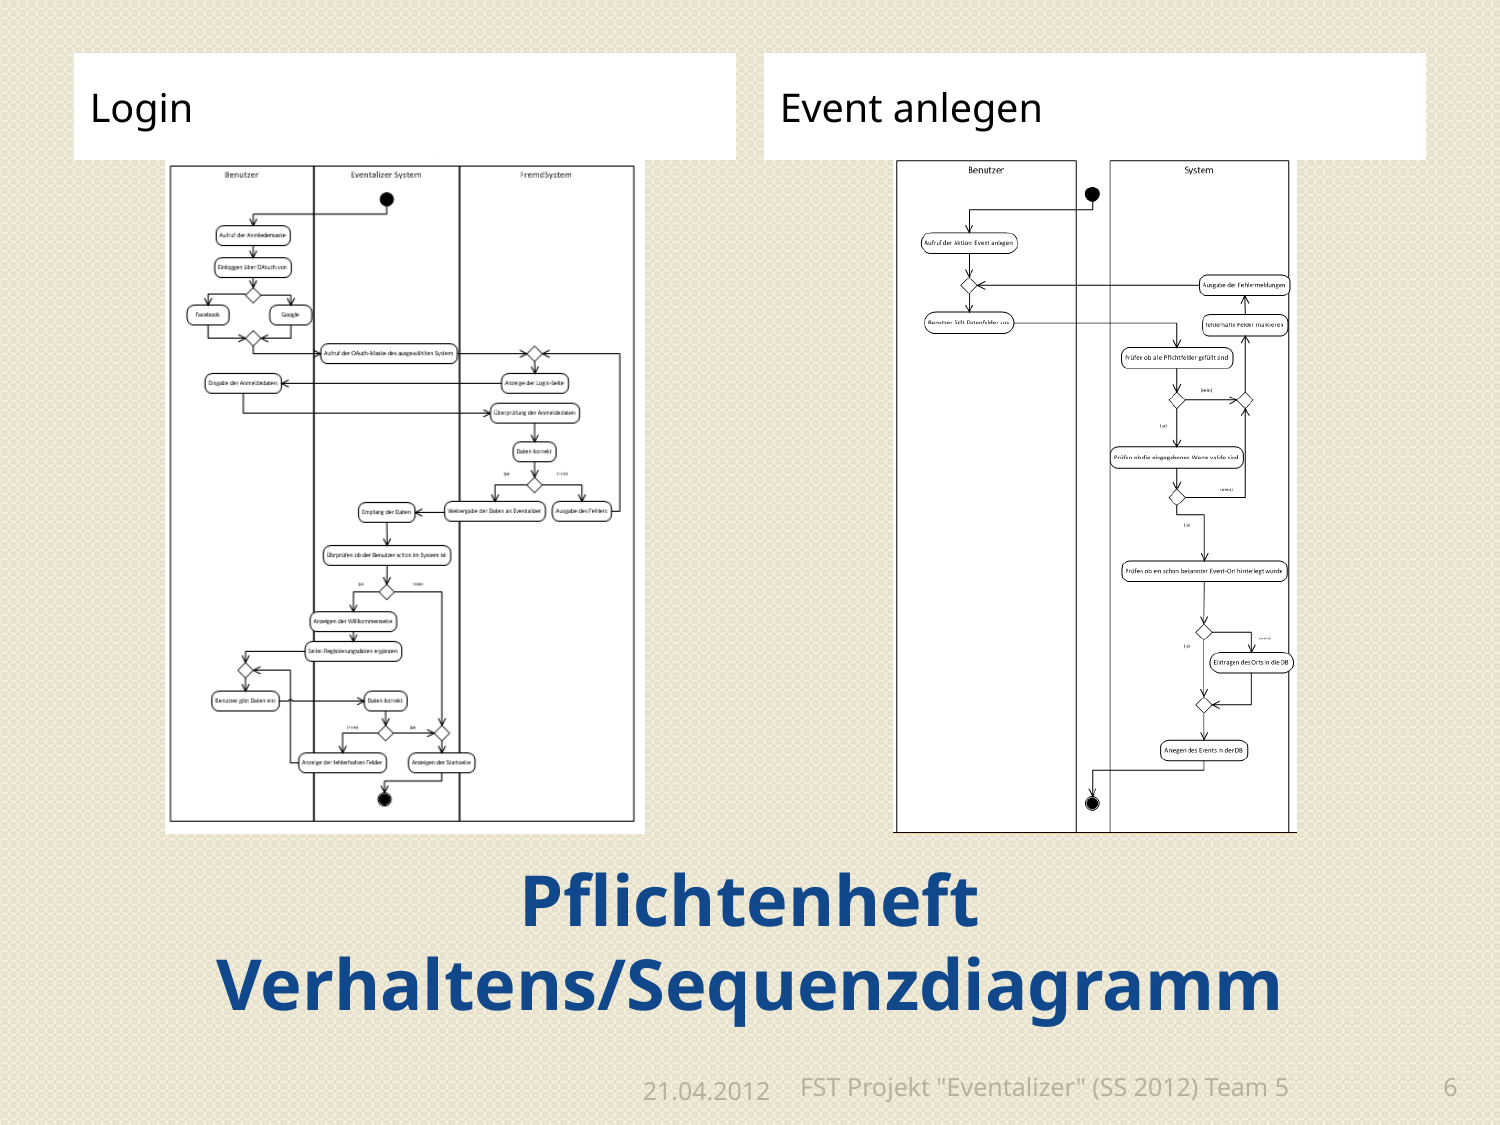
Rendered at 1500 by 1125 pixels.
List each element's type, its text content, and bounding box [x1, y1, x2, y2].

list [164, 158, 645, 835]
footer FST Projekt "Eventalizer" (SS 2012) Team 5 [785, 1034, 1413, 1113]
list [893, 158, 1297, 835]
title Pflichtenheft Verhaltens/Sequenzdiagramm [75, 846, 1425, 1034]
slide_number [435, 1034, 785, 1113]
list Event anlegen [764, 53, 1426, 160]
list Login [74, 53, 736, 160]
slide_number 6 [1413, 1034, 1488, 1113]
